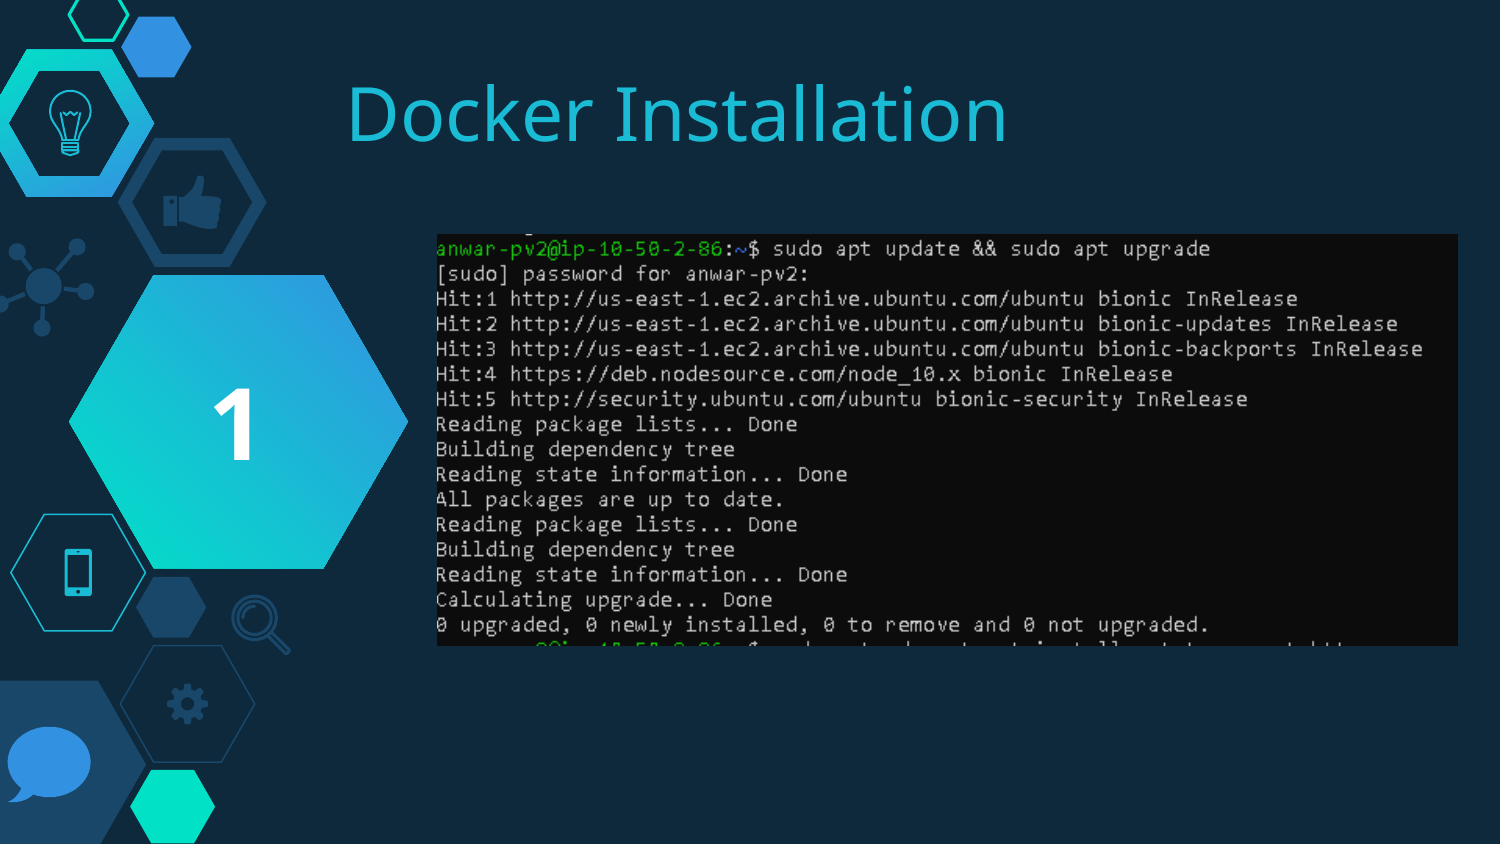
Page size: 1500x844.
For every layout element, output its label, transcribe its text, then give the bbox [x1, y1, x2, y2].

picture [437, 234, 1459, 646]
title Docker Installation [330, 18, 1256, 172]
text_box 1 [67, 274, 407, 566]
